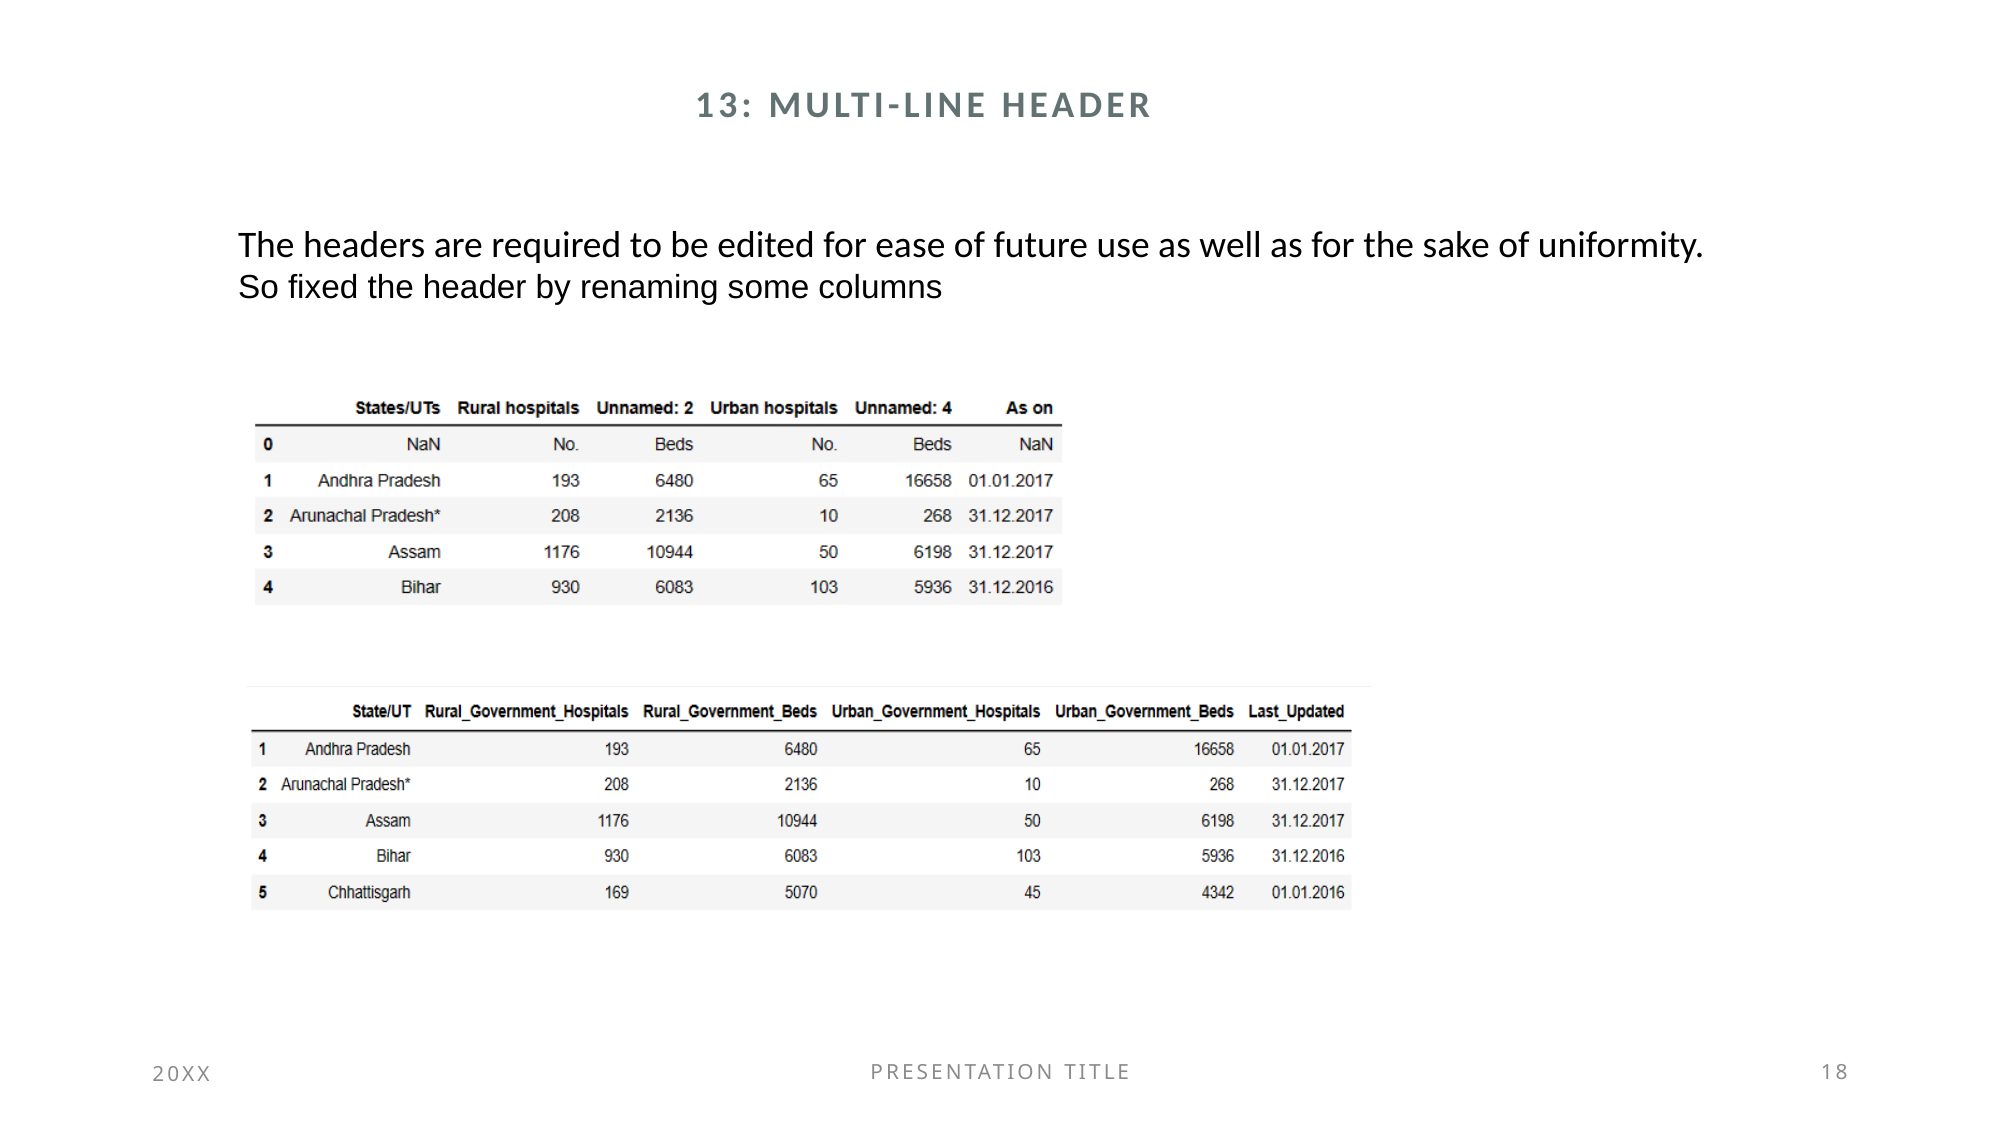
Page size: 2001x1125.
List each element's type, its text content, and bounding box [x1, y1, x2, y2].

picture [244, 686, 1372, 921]
footer PRESENTATION TITLE [662, 1042, 1338, 1103]
slide_number 20XX [137, 1042, 588, 1103]
title 13: Multi-line header [62, 77, 1788, 171]
slide_number 18 [1412, 1042, 1863, 1103]
picture [244, 384, 1081, 617]
text_box The headers are required to be edited for ease of future use as well as for the sake of uniformity. So fixed the header by renaming some columns [223, 212, 1750, 313]
